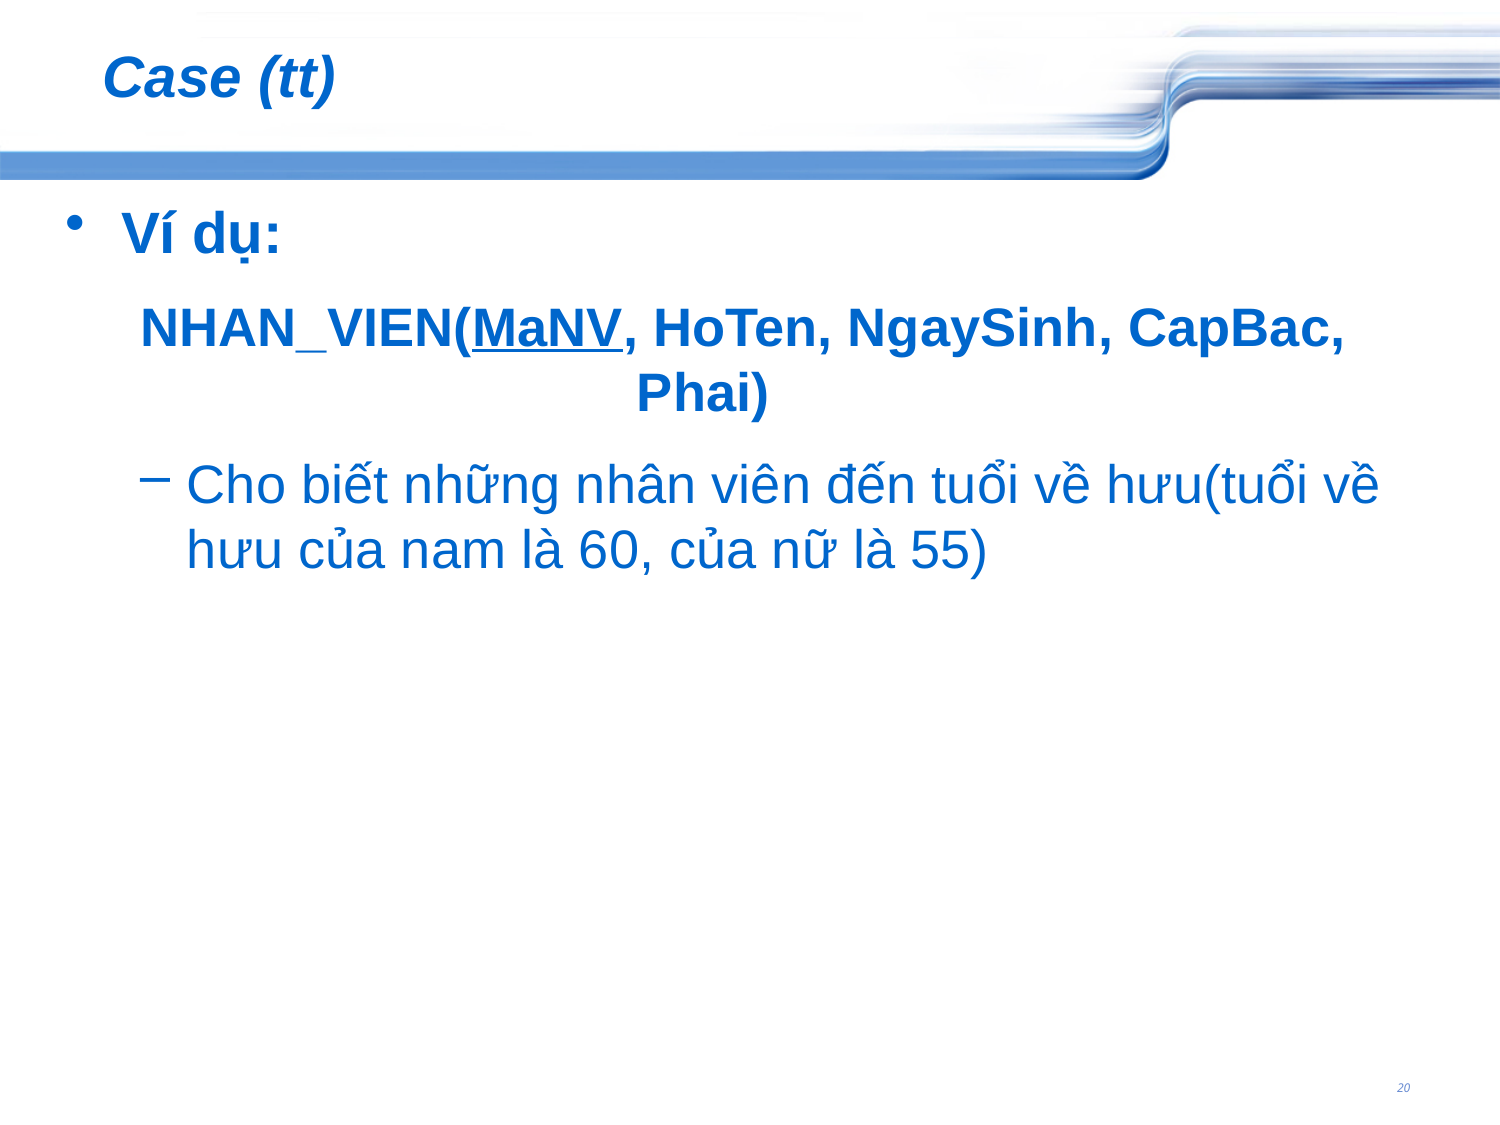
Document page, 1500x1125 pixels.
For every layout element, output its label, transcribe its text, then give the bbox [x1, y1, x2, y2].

list Ví dụ: NHAN_VIEN(MaNV, HoTen, NgaySinh, CapBac, Phai) Cho biết những nhân viên đến tuổi về hưu(tuổi về hưu của nam là 60, của nữ là 55) [50, 187, 1450, 1068]
slide_number 20 [1074, 1072, 1425, 1113]
picture [0, 12, 1500, 180]
title Case (tt) [87, 2, 1425, 145]
